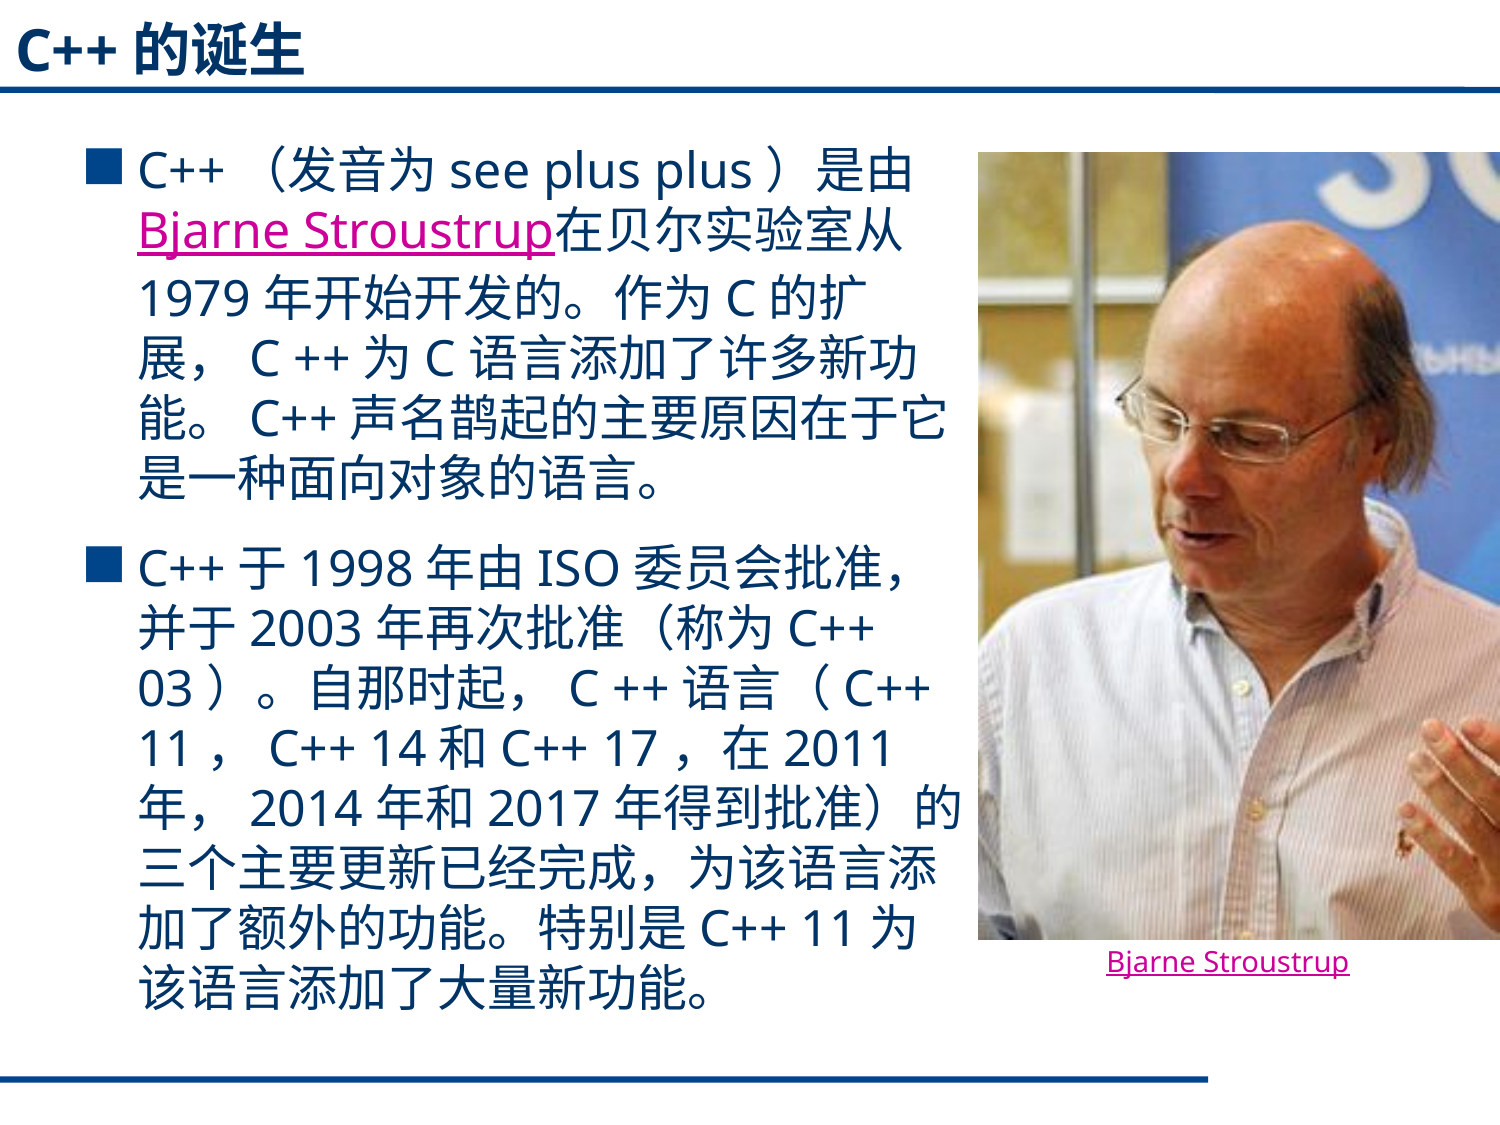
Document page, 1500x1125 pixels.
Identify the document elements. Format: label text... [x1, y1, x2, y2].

text_box Bjarne Stroustrup [1091, 949, 1365, 991]
title C++的诞生 [0, 0, 1500, 97]
list C++（发音为see plus plus）是由Bjarne Stroustrup在贝尔实验室从1979年开始开发的。作为C的扩展，C ++为C语言添加了许多新功能。C++声名鹊起的主要原因在于它是一种面向对象的语言。 C++于1998年由ISO委员会批准，并于2003年再次批准（称为C++ 03）。自那时起，C ++语言（C++ 11，C++ 14和C++ 17，在2011年，2014年和2017年得到批准）的三个主要更新已经完成，为该语言添加了额外的功能。特别是C++ 11为该语言添加了大量新功能。 [75, 130, 979, 1058]
picture [977, 151, 1500, 940]
